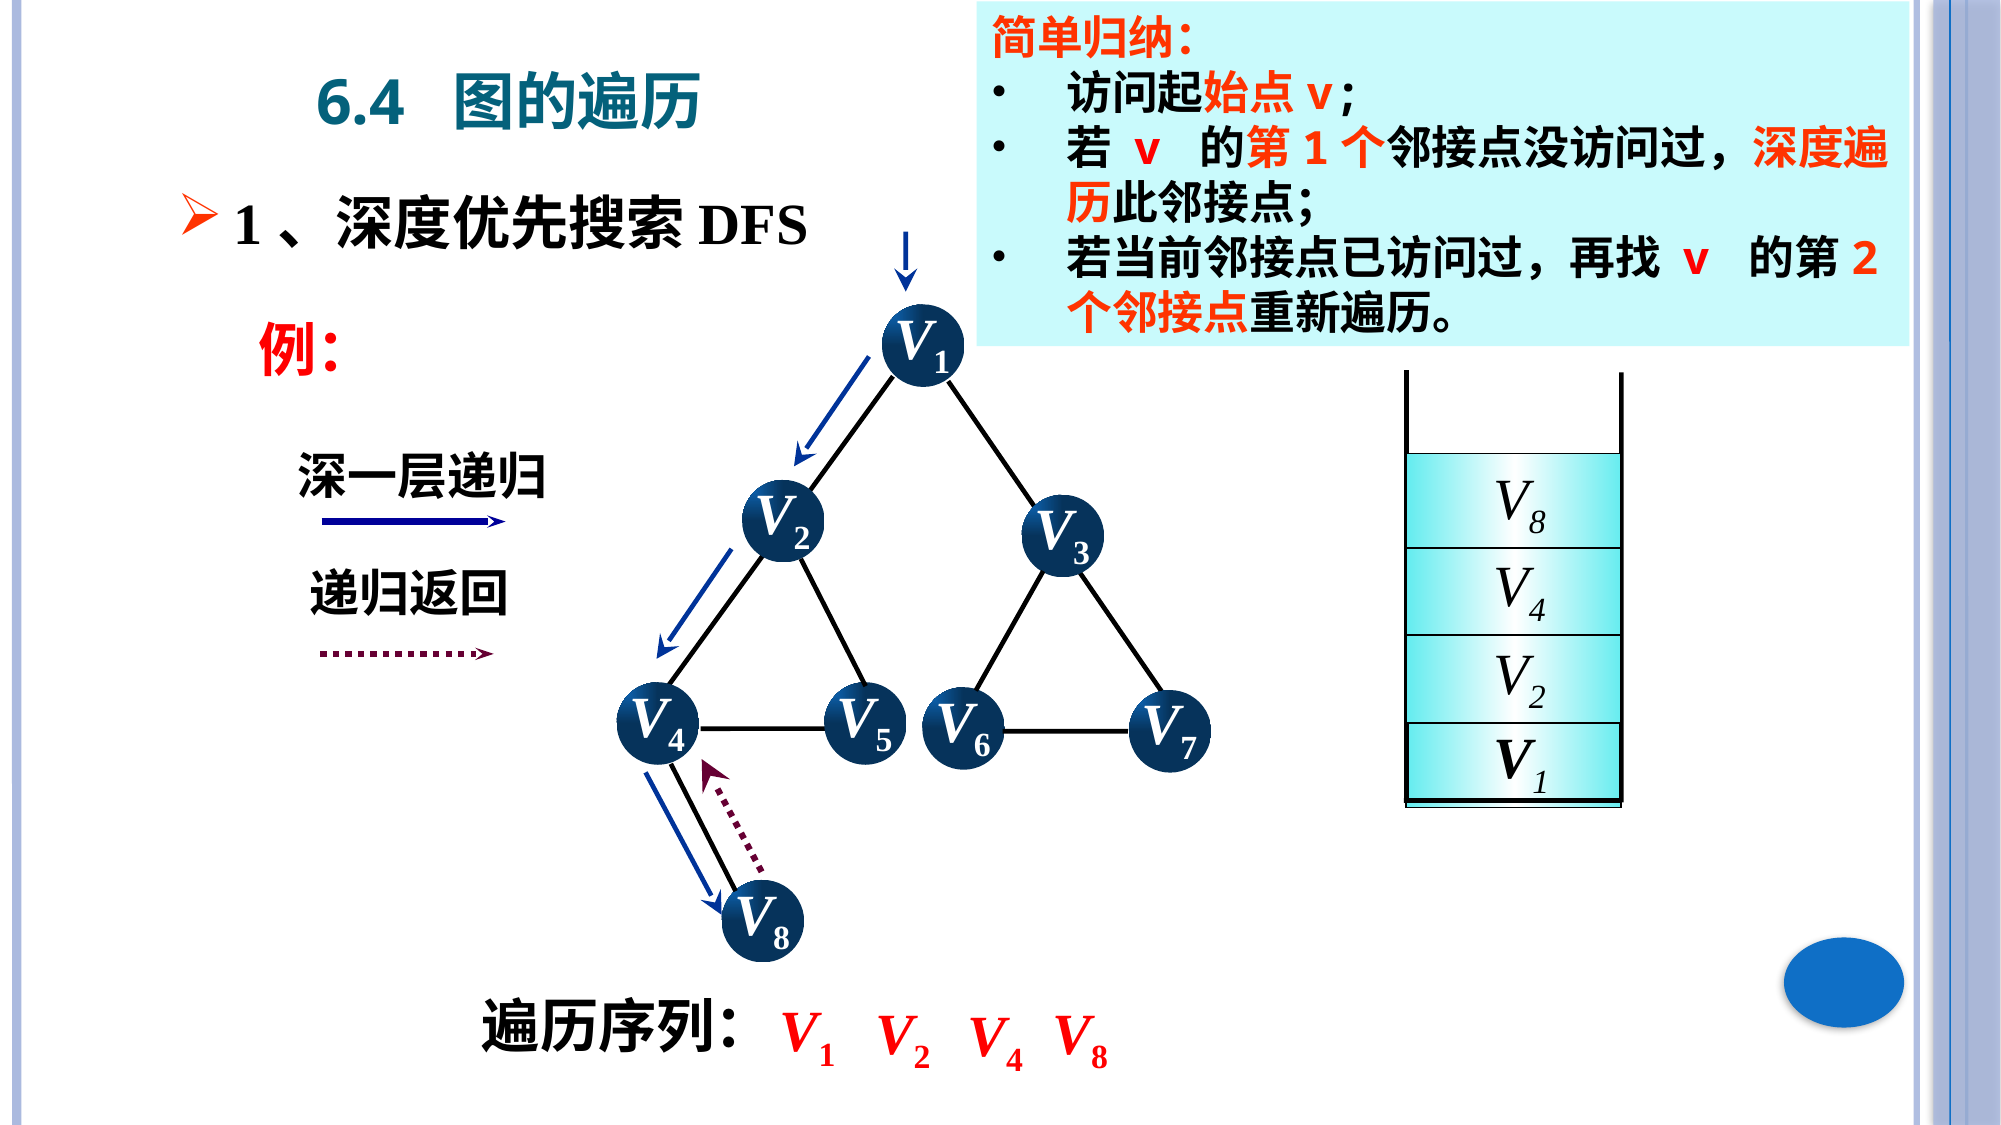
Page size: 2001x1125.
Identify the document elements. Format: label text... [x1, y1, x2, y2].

text_box V4 [1406, 548, 1622, 636]
text_box V8 [1049, 994, 1142, 1078]
text_box [711, 765, 721, 773]
text_box V8 [1406, 453, 1622, 548]
text_box [656, 635, 677, 659]
text_box [793, 443, 815, 467]
text_box [1403, 368, 1626, 799]
text_box 递归返回 [306, 559, 557, 640]
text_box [921, 678, 1010, 778]
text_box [741, 471, 830, 570]
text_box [1128, 681, 1217, 781]
text_box 6.4 图的遍历 [301, 52, 976, 145]
text_box [320, 649, 494, 658]
text_box 遍历序列： [467, 981, 825, 1067]
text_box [881, 295, 970, 395]
text_box 简单归纳： 访问起始点v; 若 v 的第1个邻接点没访问过，深度遍历此邻接点； 若当前邻接点已访问过，再找 v 的第2个邻接点重新遍历。 [976, 1, 1910, 347]
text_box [823, 673, 912, 773]
text_box [895, 270, 917, 292]
text_box 深一层递归 [294, 442, 557, 524]
text_box V4 [964, 996, 1057, 1080]
text_box V2 [1406, 636, 1622, 723]
text_box V2 [871, 994, 965, 1078]
text_box V1 [1407, 723, 1621, 800]
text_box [721, 871, 810, 970]
text_box 例： [244, 310, 386, 386]
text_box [616, 673, 705, 773]
text_box [702, 901, 715, 911]
text_box V1 [1406, 801, 1622, 808]
text_box 1、深度优先搜索DFS [162, 164, 866, 279]
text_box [1021, 486, 1110, 585]
text_box V1 [776, 991, 870, 1075]
